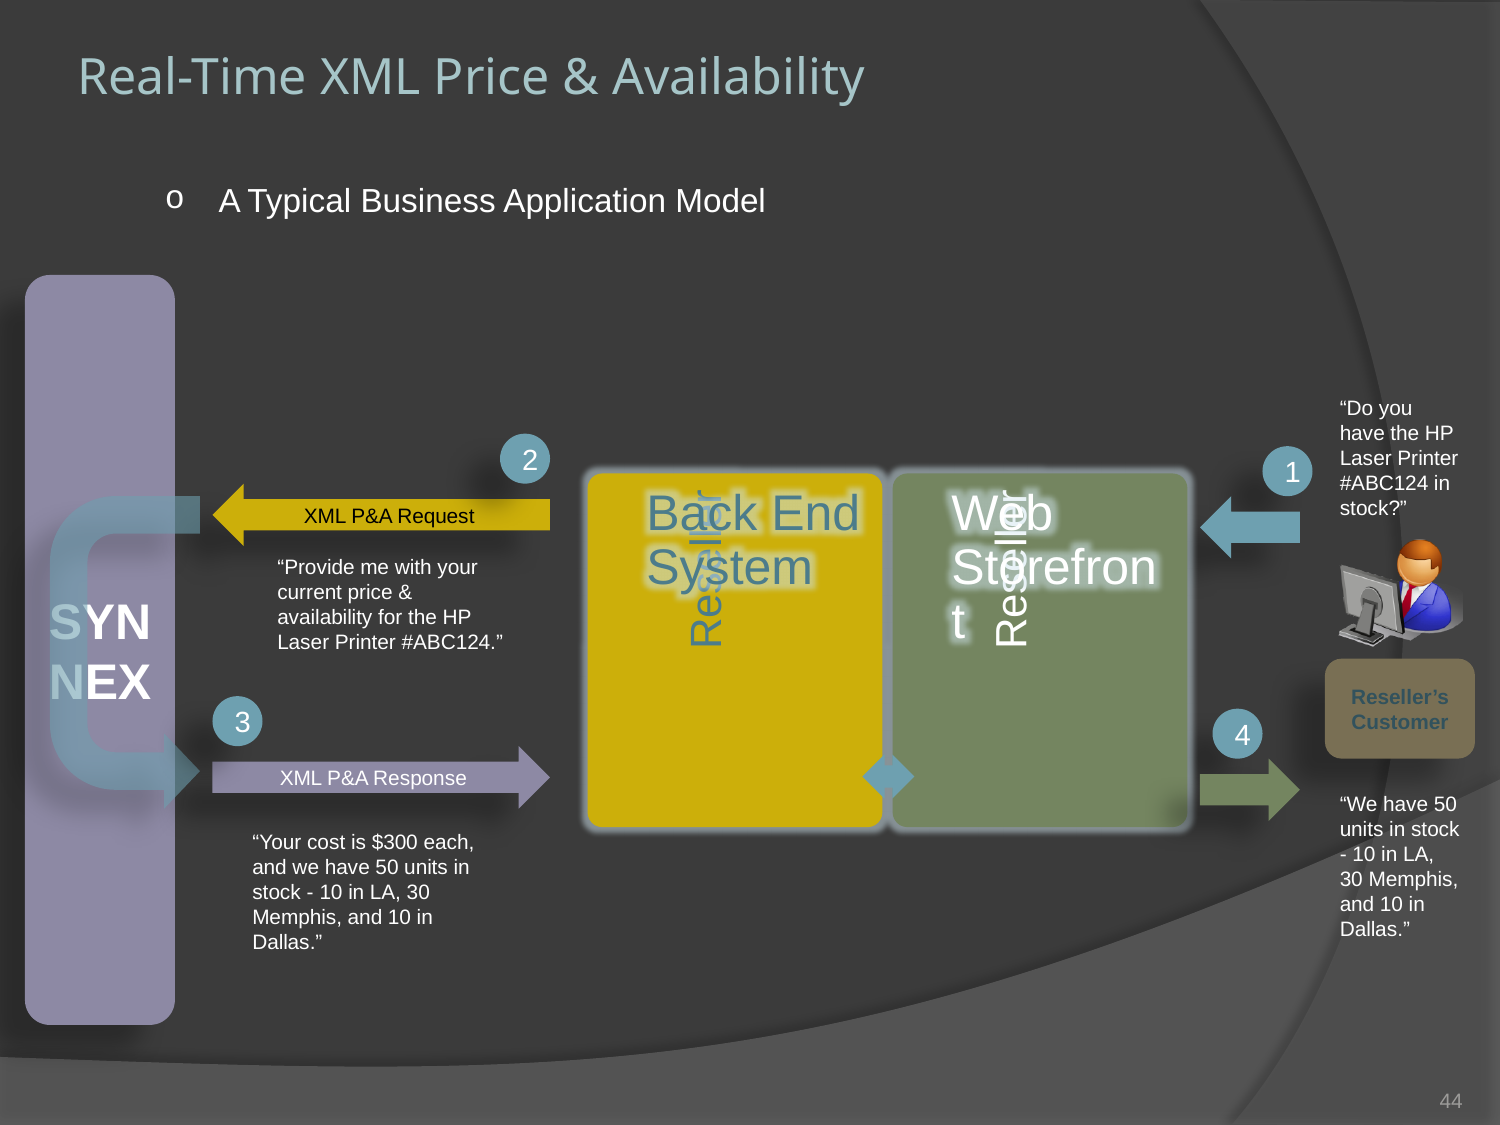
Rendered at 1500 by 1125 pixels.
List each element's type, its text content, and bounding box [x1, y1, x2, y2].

text_box 4 [1210, 707, 1265, 761]
text_box A Typical Business Application Model [149, 172, 1425, 227]
slide_number 43 [1337, 1053, 1463, 1114]
text_box Reseller’s Customer [1323, 657, 1477, 761]
text_box SYNNEX [23, 273, 177, 534]
text_box “We have 50 units in stock - 10 in LA, 30 Memphis, and 10 in Dallas.” [1324, 783, 1475, 949]
text_box 2 [498, 432, 552, 486]
text_box XML P&A Request [211, 482, 552, 548]
text_box [1198, 757, 1302, 823]
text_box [587, 408, 1188, 893]
text_box XML P&A Response [210, 744, 552, 811]
text_box “Provide me with your current price & availability for the HP Laser Printer #ABC124.” [262, 546, 525, 661]
text_box [48, 494, 202, 811]
text_box “Your cost is $300 each, and we have 50 units in stock - 10 in LA, 30 Memphis, and 10 in Dallas.” [237, 821, 500, 961]
text_box SYNNEX [90, 567, 177, 750]
text_box [1198, 494, 1302, 560]
picture [1337, 520, 1463, 647]
text_box 1 [1260, 444, 1315, 498]
text_box SYNNEX [23, 802, 177, 1027]
text_box 3 [210, 694, 265, 748]
text_box Real-Time XML Price & Availability [62, 37, 1450, 125]
text_box “Do you have the HP Laser Printer #ABC124 in stock?” [1324, 387, 1475, 528]
